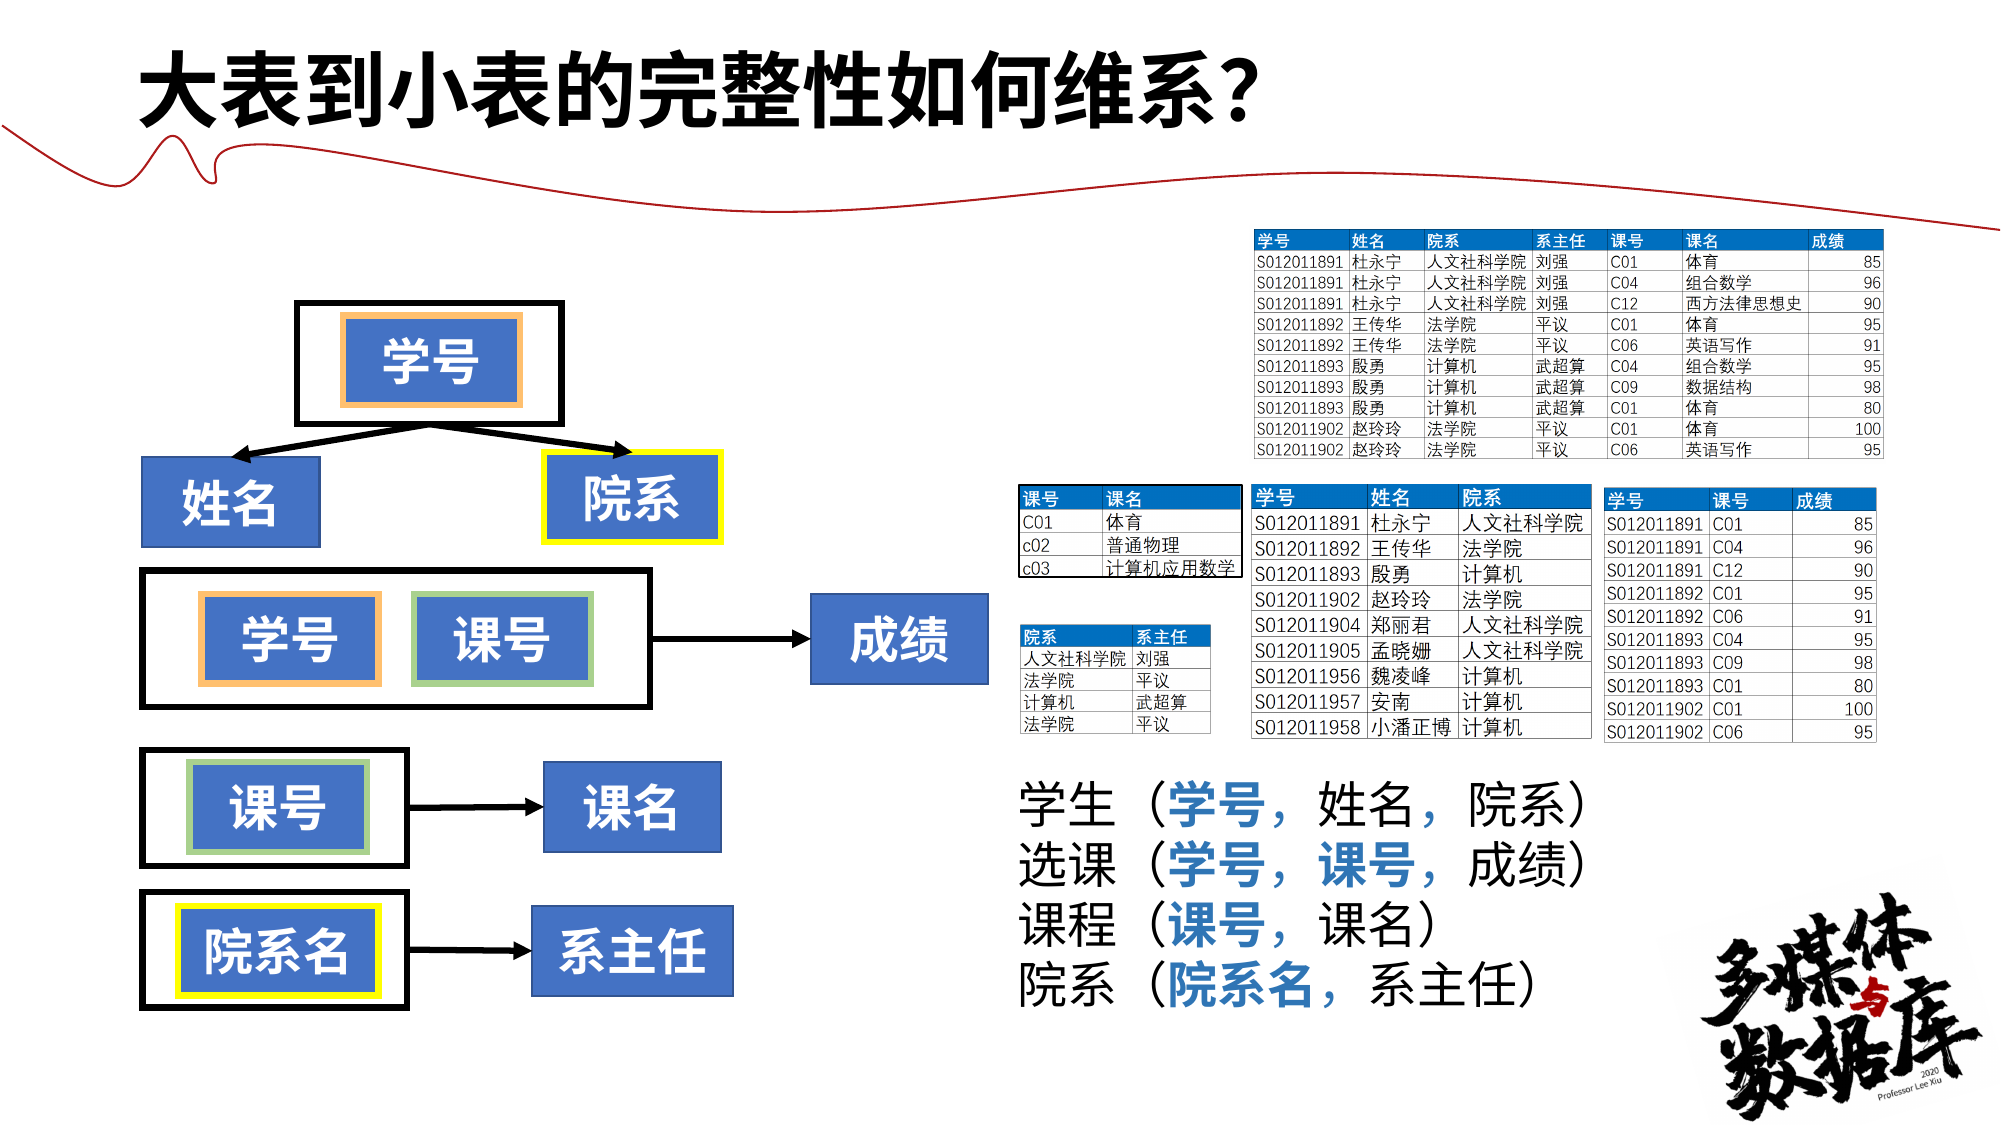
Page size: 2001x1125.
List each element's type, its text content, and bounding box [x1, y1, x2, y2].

text_box 大表到小表的完整性如何维系？ [122, 31, 1367, 146]
picture [1249, 484, 1593, 740]
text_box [142, 302, 989, 1008]
text_box 学生（学号，姓名，院系） 选课（学号，课号，成绩） 课程（课号，课名） 院系（院系名，系主任） [1003, 766, 1633, 1021]
picture [1601, 484, 1878, 746]
picture [1019, 623, 1213, 735]
picture [1656, 854, 2001, 1125]
picture [1249, 224, 1886, 464]
picture [1019, 486, 1241, 576]
